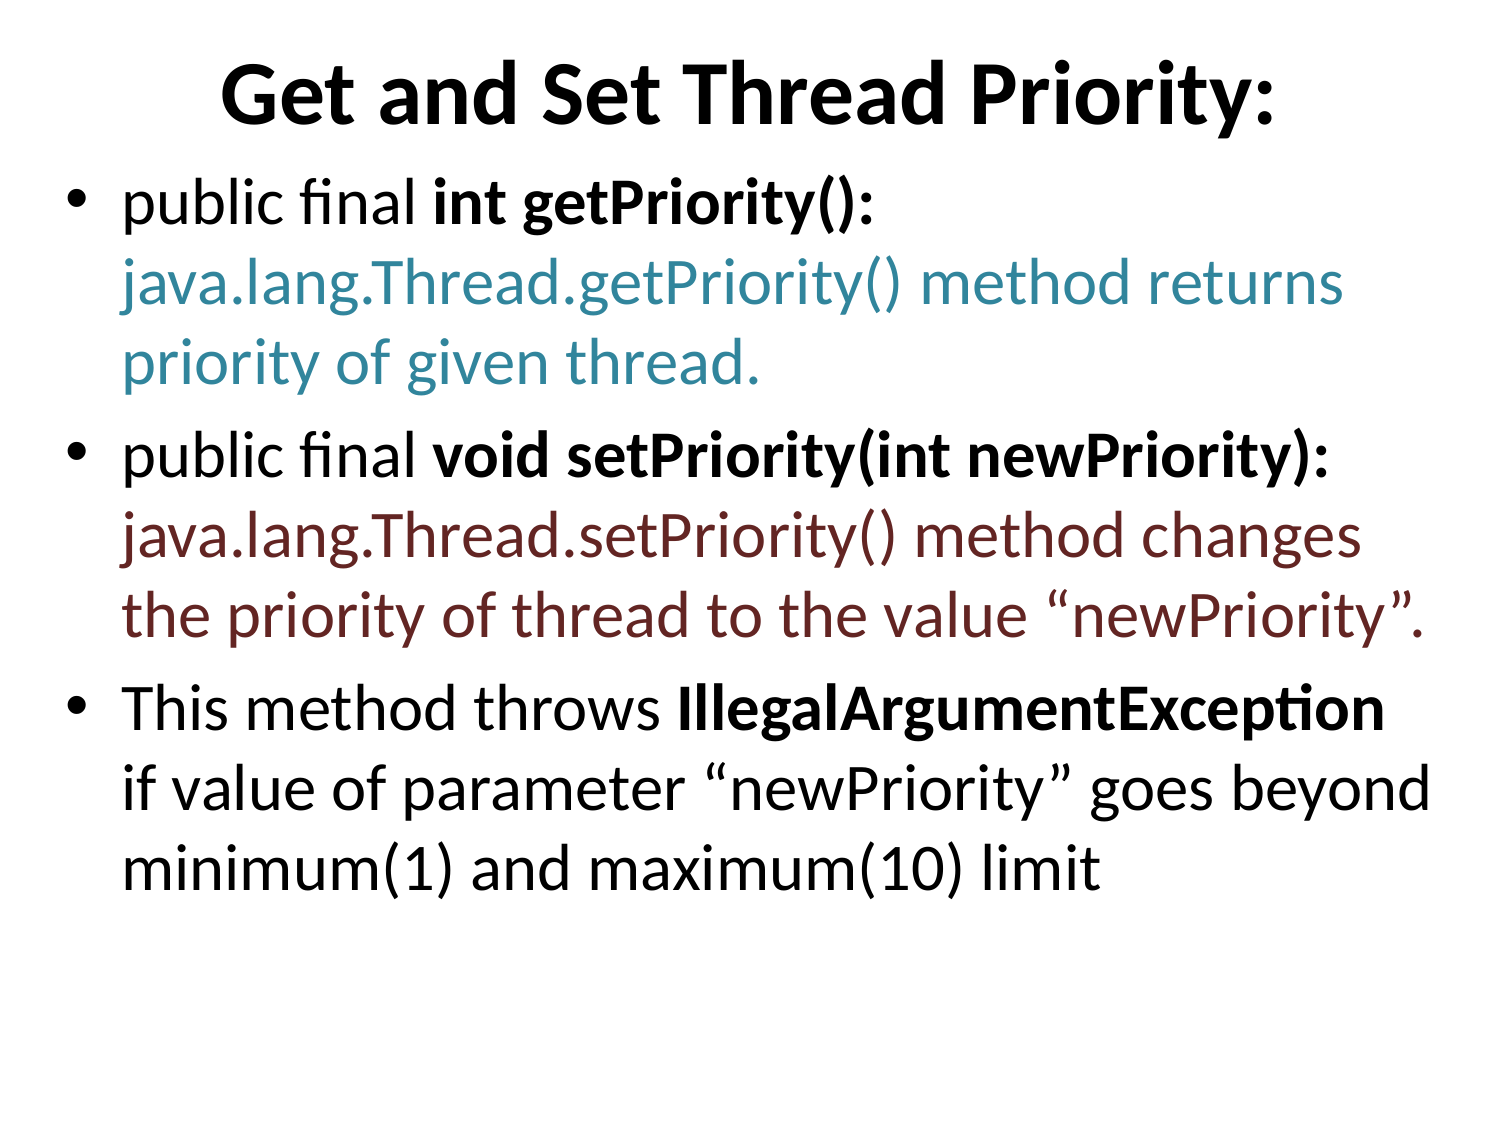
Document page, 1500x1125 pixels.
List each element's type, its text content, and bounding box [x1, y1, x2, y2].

title Get and Set Thread Priority: [75, 0, 1425, 149]
list public final int getPriority(): java.lang.Thread.getPriority() method returns priority of given thread. public final void setPriority(int newPriority): java.lang.Thread.setPriority() method changes the priority of thread to the value “newPriority”. This method throws IllegalArgumentException if value of parameter “newPriority” goes beyond minimum(1) and maximum(10) limit [50, 149, 1450, 1005]
